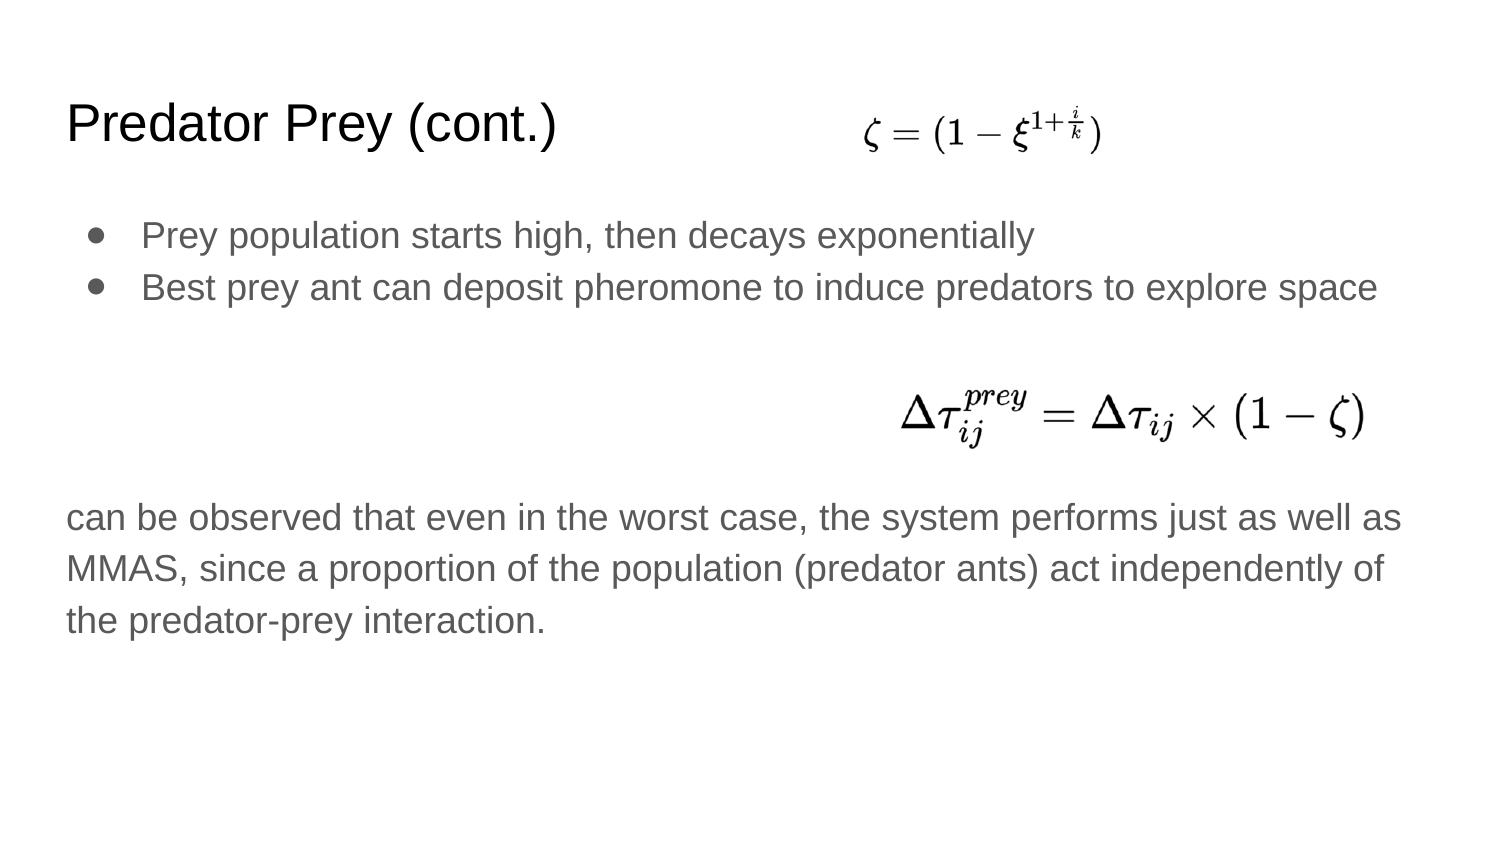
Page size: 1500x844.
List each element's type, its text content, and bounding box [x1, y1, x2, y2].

list Prey population starts high, then decays exponentially Best prey ant can deposit pheromone to induce predators to explore space can be observed that even in the worst case, the system performs just as well as MMAS, since a proportion of the population (predator ants) act independently of the predator-prey interaction. [51, 189, 1449, 750]
picture [886, 365, 1384, 460]
picture [794, 88, 1175, 168]
title Predator Prey (cont.) [51, 72, 1449, 167]
